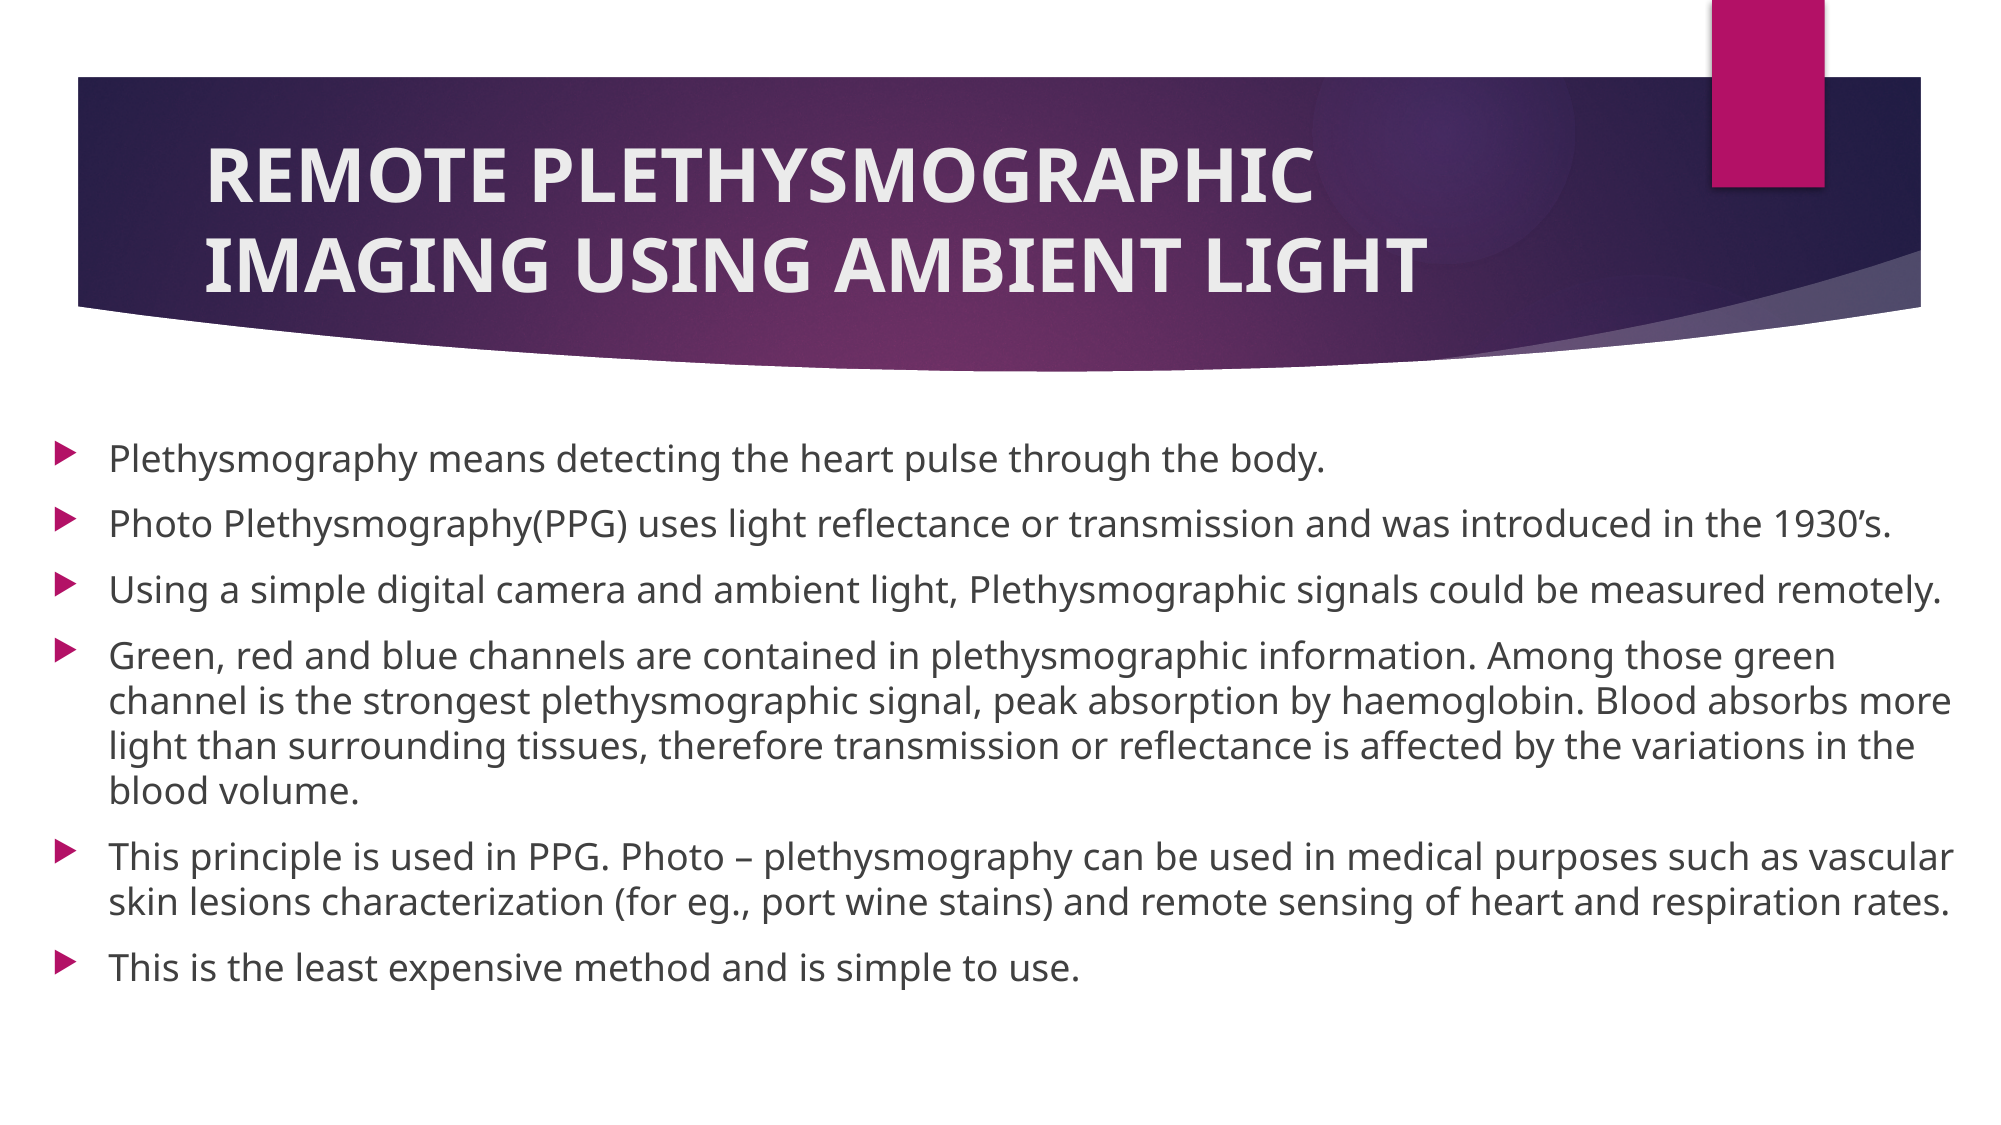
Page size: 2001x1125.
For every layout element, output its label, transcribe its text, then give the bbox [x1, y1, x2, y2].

list Plethysmography means detecting the heart pulse through the body. Photo Plethysmography(PPG) uses light reflectance or transmission and was introduced in the 1930’s. Using a simple digital camera and ambient light, Plethysmographic signals could be measured remotely. Green, red and blue channels are contained in plethysmographic information. Among those green channel is the strongest plethysmographic signal, peak absorption by haemoglobin. Blood absorbs more light than surrounding tissues, therefore transmission or reflectance is affected by the variations in the blood volume. This principle is used in PPG. Photo – plethysmography can be used in medical purposes such as vascular skin lesions characterization (for eg., port wine stains) and remote sensing of heart and respiration rates. This is the least expensive method and is simple to use. [37, 427, 1981, 1125]
title REMOTE PLETHYSMOGRAPHIC IMAGING USING AMBIENT LIGHT [189, 159, 1627, 276]
